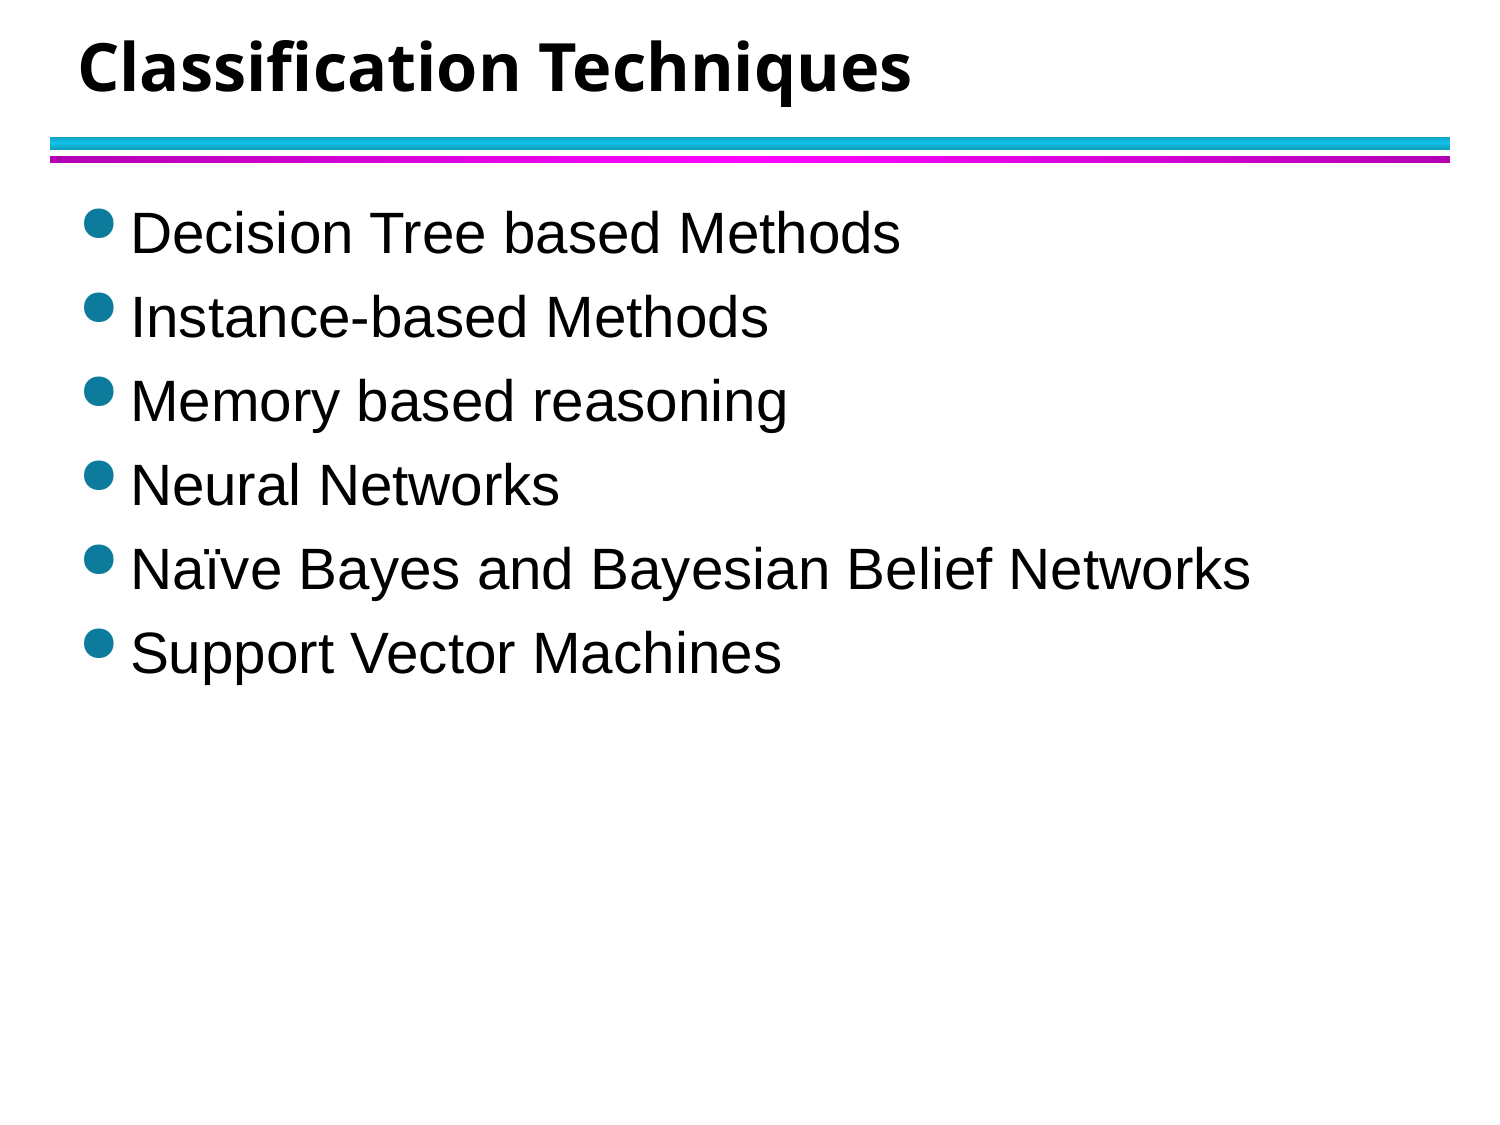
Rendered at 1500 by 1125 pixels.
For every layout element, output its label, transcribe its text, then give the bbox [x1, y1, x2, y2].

title Classification Techniques [62, 24, 1421, 113]
list Decision Tree based Methods Instance-based Methods Memory based reasoning Neural Networks Naïve Bayes and Bayesian Belief Networks Support Vector Machines [67, 187, 1432, 1038]
